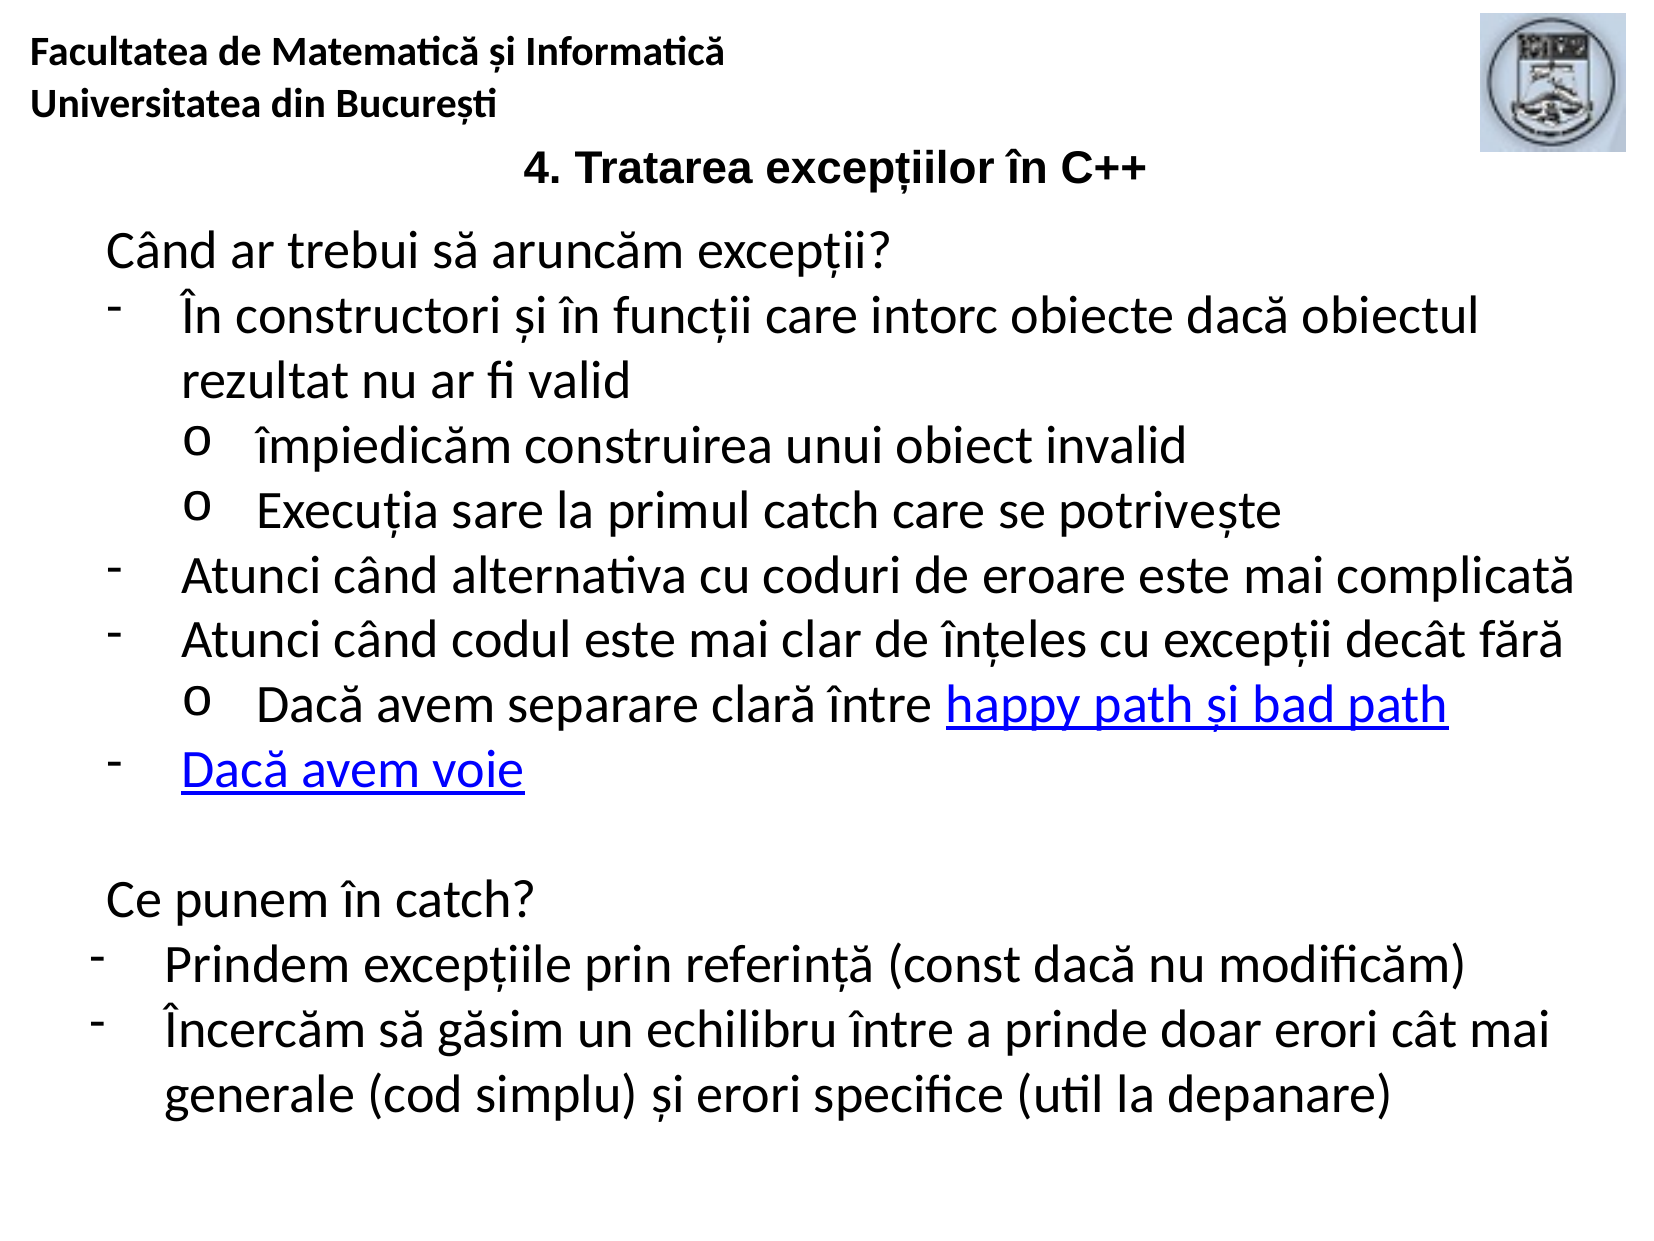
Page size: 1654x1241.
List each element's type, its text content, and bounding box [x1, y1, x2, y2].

text_box Facultatea de Matematică și Informatică Universitatea din București [13, 13, 841, 122]
picture [1480, 13, 1626, 152]
text_box 4. Tratarea excepțiilor în C++ [380, 135, 1290, 206]
text_box Când ar trebui să aruncăm excepții? În constructori și în funcții care intorc obiecte dacă obiectul rezultat nu ar fi valid împiedicăm construirea unui obiect invalid Execuția sare la primul catch care se potrivește Atunci când alternativa cu coduri de eroare este mai complicată Atunci când codul este mai clar de înțeles cu excepții decât fără Dacă avem separare clară între happy path și bad path Dacă avem voie Ce punem în catch? Prindem excepțiile prin referință (const dacă nu modificăm) Încercăm să găsim un echilibru între a prinde doar erori cât mai generale (cod simplu) și erori specifice (util la depanare) [74, 206, 1600, 552]
